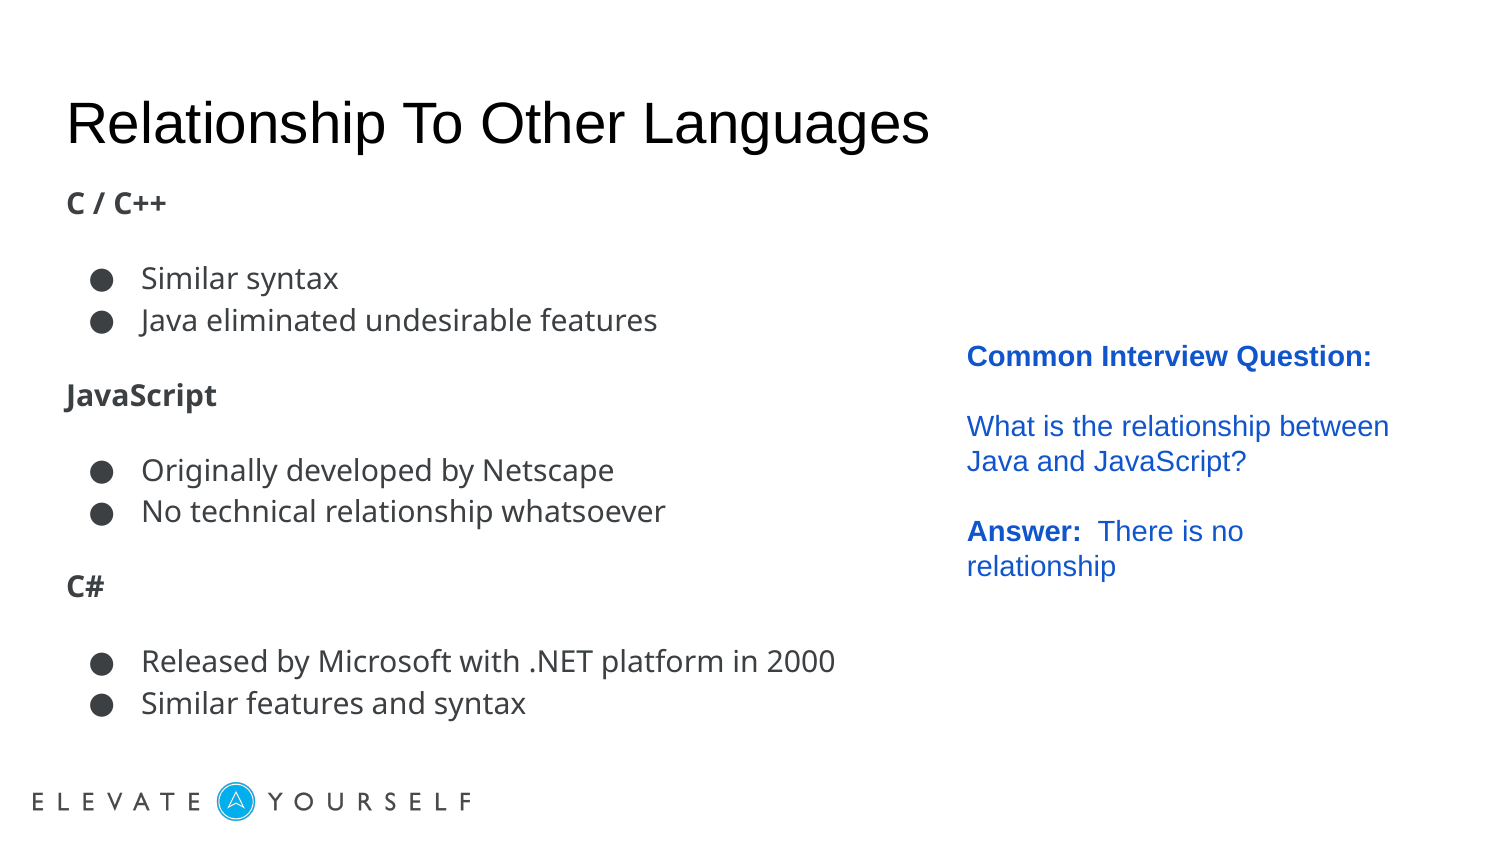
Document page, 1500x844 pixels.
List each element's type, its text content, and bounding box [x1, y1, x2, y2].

picture [33, 781, 470, 821]
text_box Common Interview Question: What is the relationship between Java and JavaScript? Answer: There is no relationship [951, 322, 1410, 596]
list C / C++ Similar syntax Java eliminated undesirable features JavaScript Originally developed by Netscape No technical relationship whatsoever C# Released by Microsoft with .NET platform in 2000 Similar features and syntax [51, 163, 1449, 758]
title Relationship To Other Languages [51, 69, 1449, 163]
